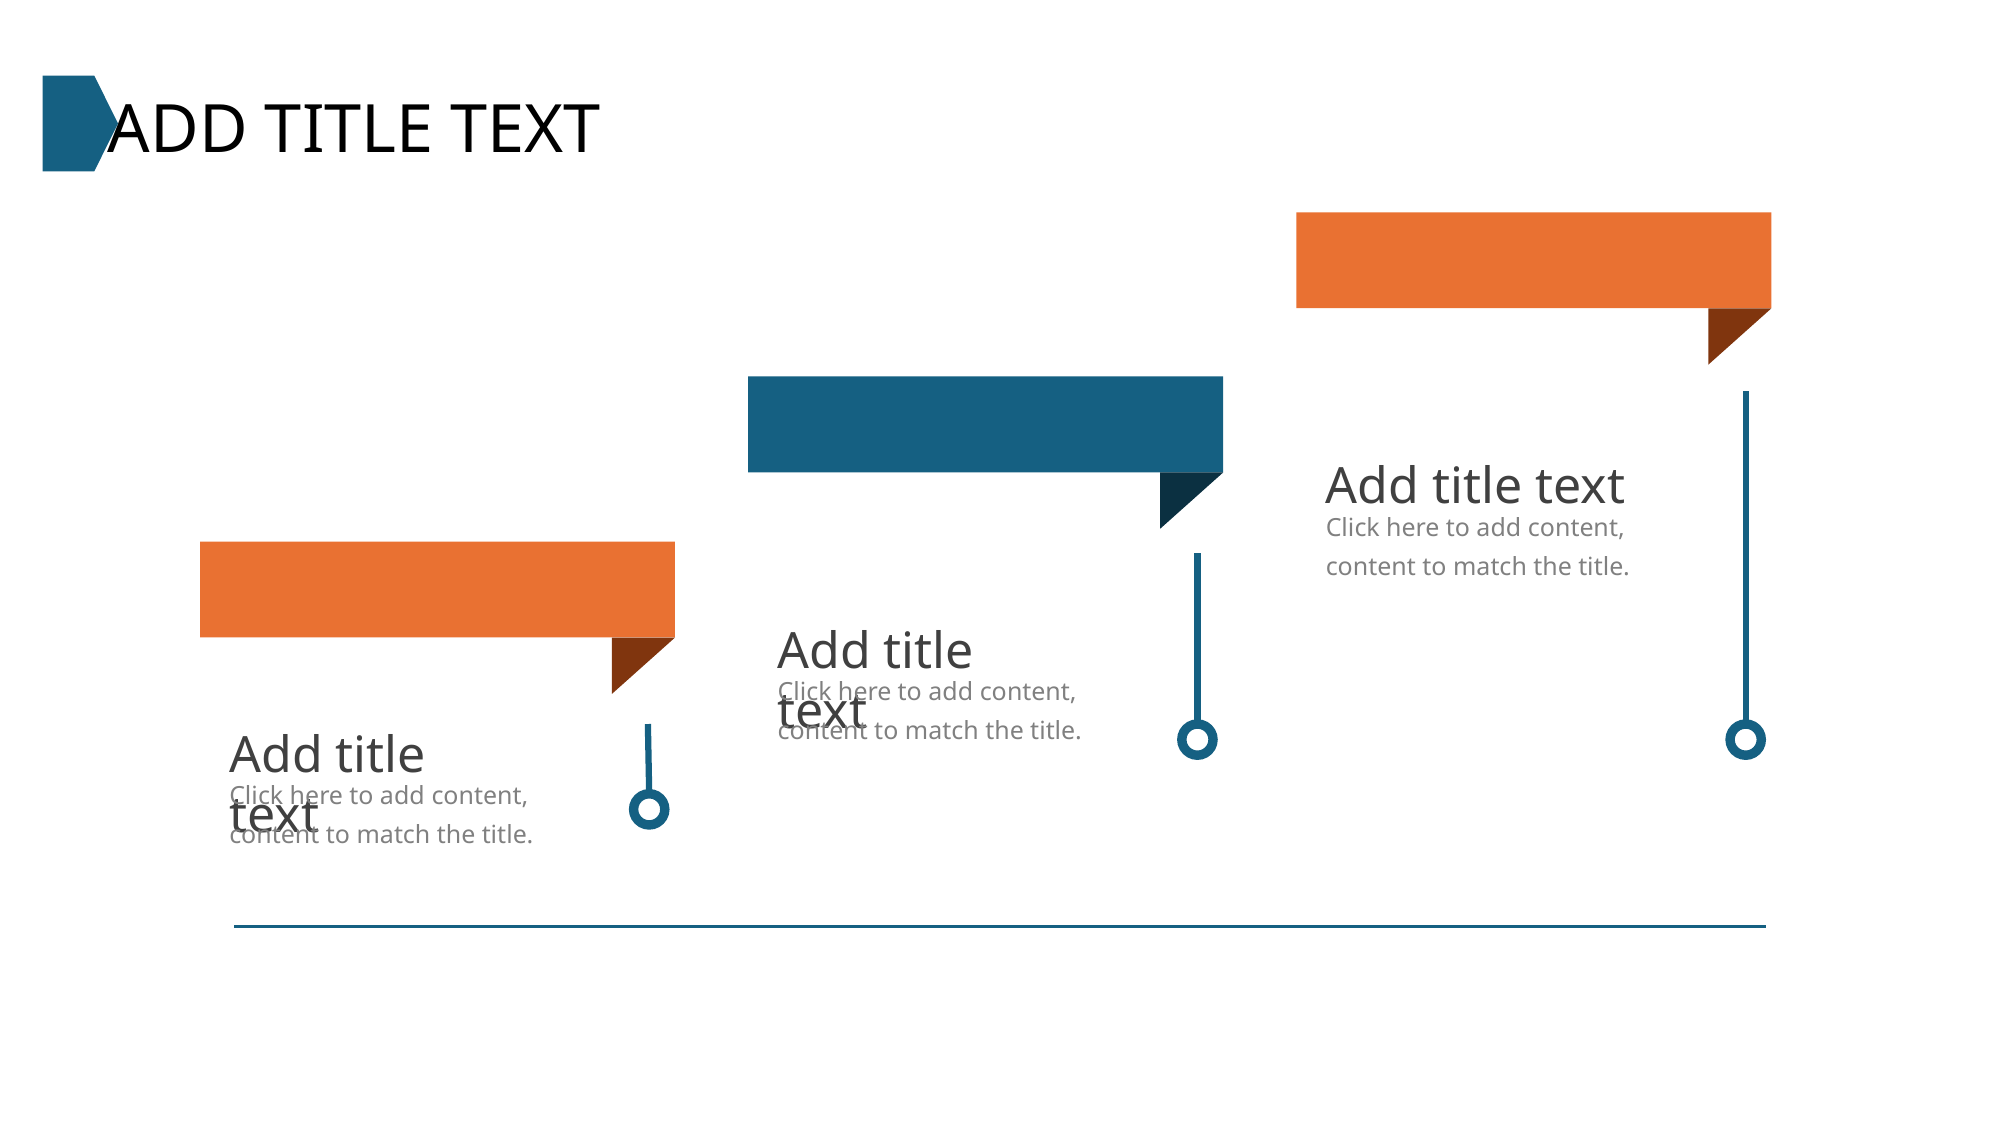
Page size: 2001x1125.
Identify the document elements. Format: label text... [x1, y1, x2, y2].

text_box [40, 73, 120, 174]
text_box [199, 541, 676, 847]
text_box ADD TITLE TEXT [96, 78, 616, 173]
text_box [747, 376, 1224, 756]
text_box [1295, 211, 1772, 756]
